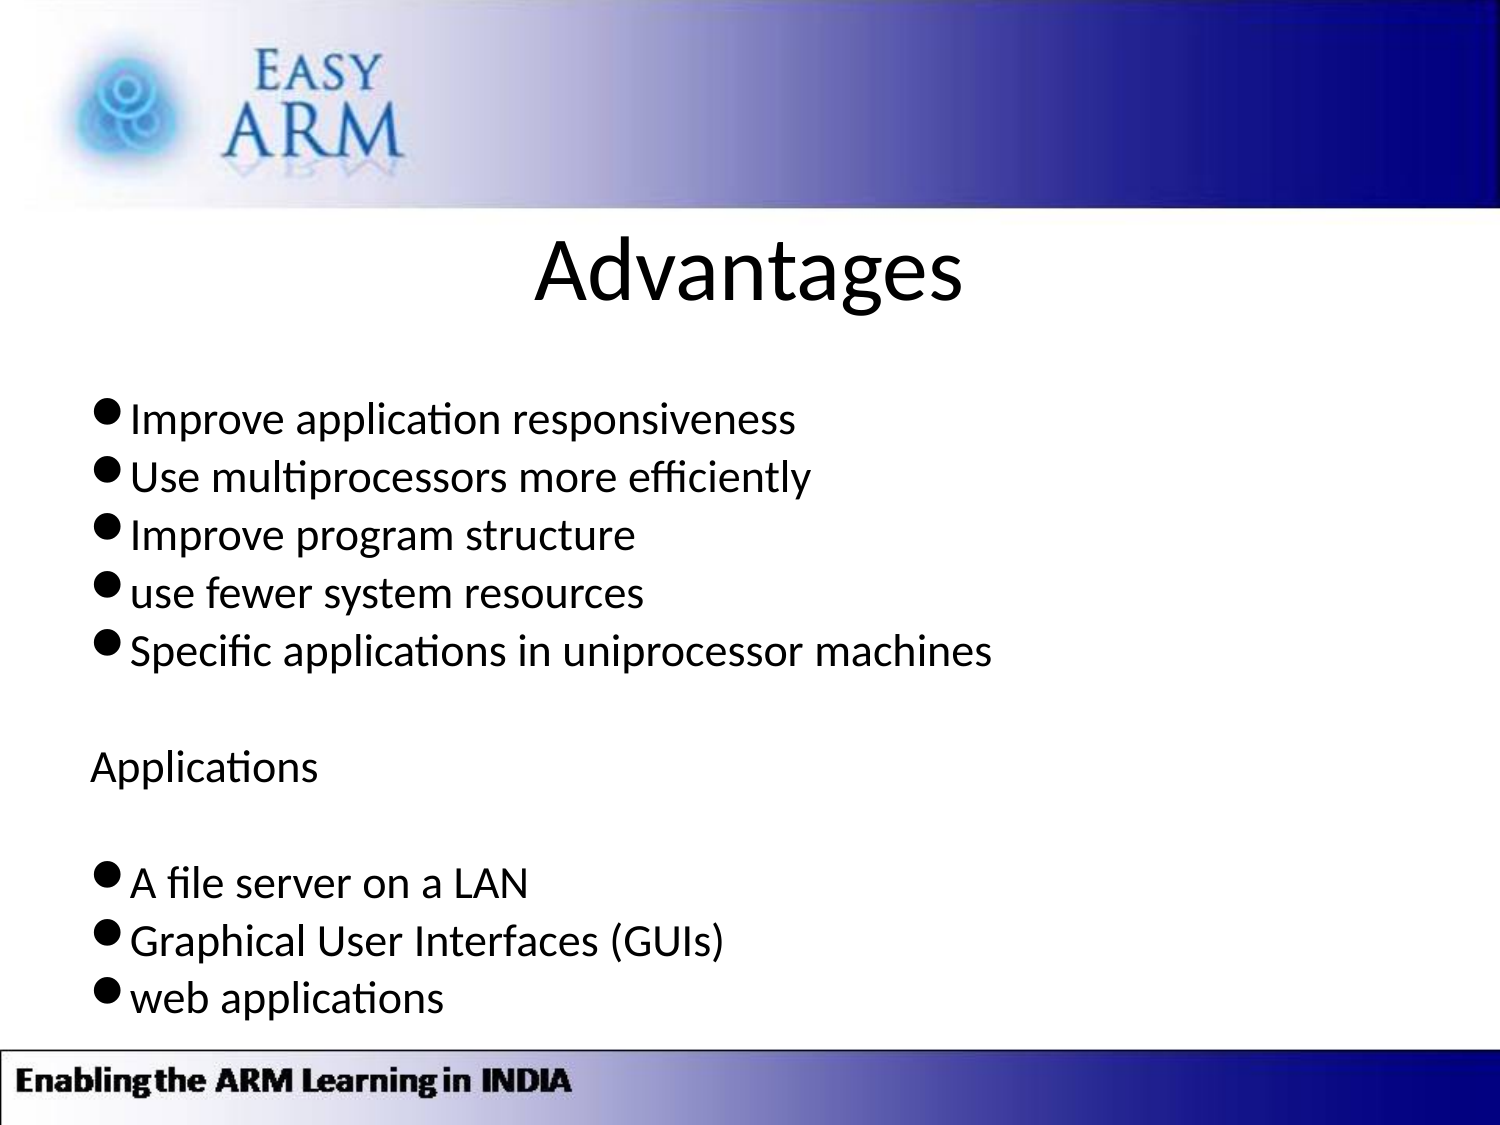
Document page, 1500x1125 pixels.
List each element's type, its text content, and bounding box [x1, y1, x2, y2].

list Improve application responsiveness Use multiprocessors more efficiently Improve program structure use fewer system resources Specific applications in uniprocessor machines Applications A file server on a LAN Graphical User Interfaces (GUIs) web applications [75, 387, 1425, 1038]
picture [0, 0, 1500, 1125]
title Advantages [75, 170, 1425, 358]
